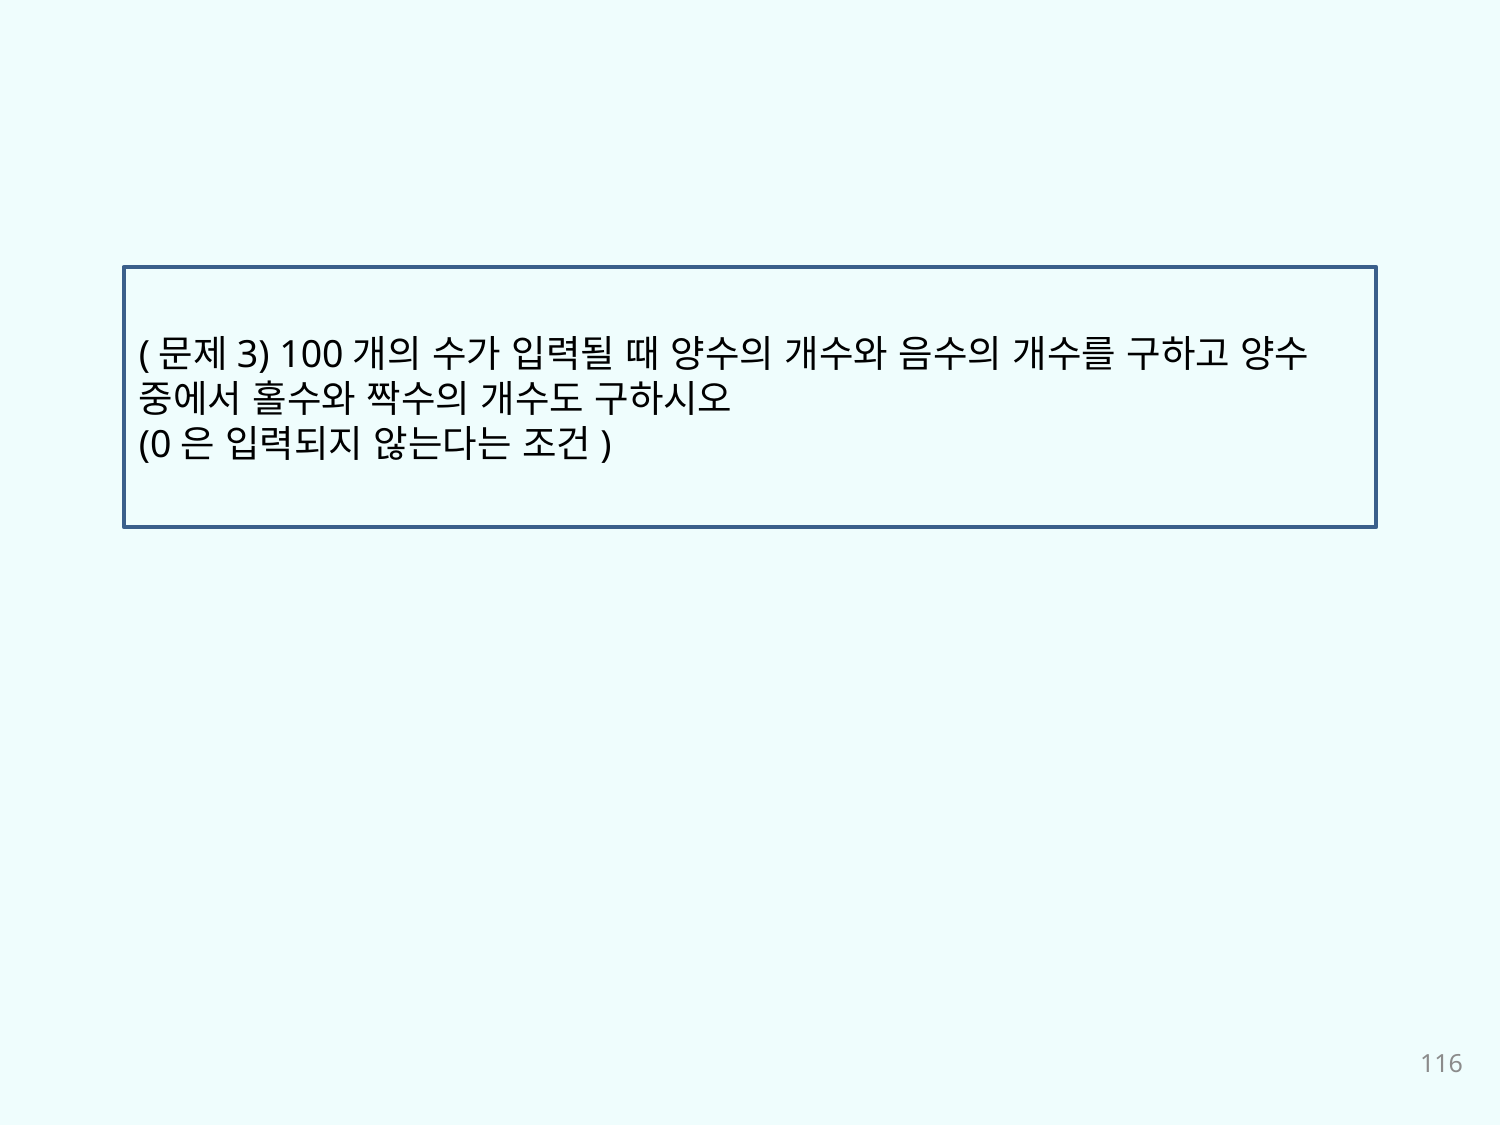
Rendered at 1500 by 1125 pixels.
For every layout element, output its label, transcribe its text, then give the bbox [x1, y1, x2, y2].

text_box (문제3) 100개의 수가 입력될 때 양수의 개수와 음수의 개수를 구하고 양수 중에서 홀수와 짝수의 개수도 구하시오 (0은 입력되지 않는다는 조건) [122, 265, 1378, 529]
slide_number 116 [1128, 1035, 1478, 1095]
